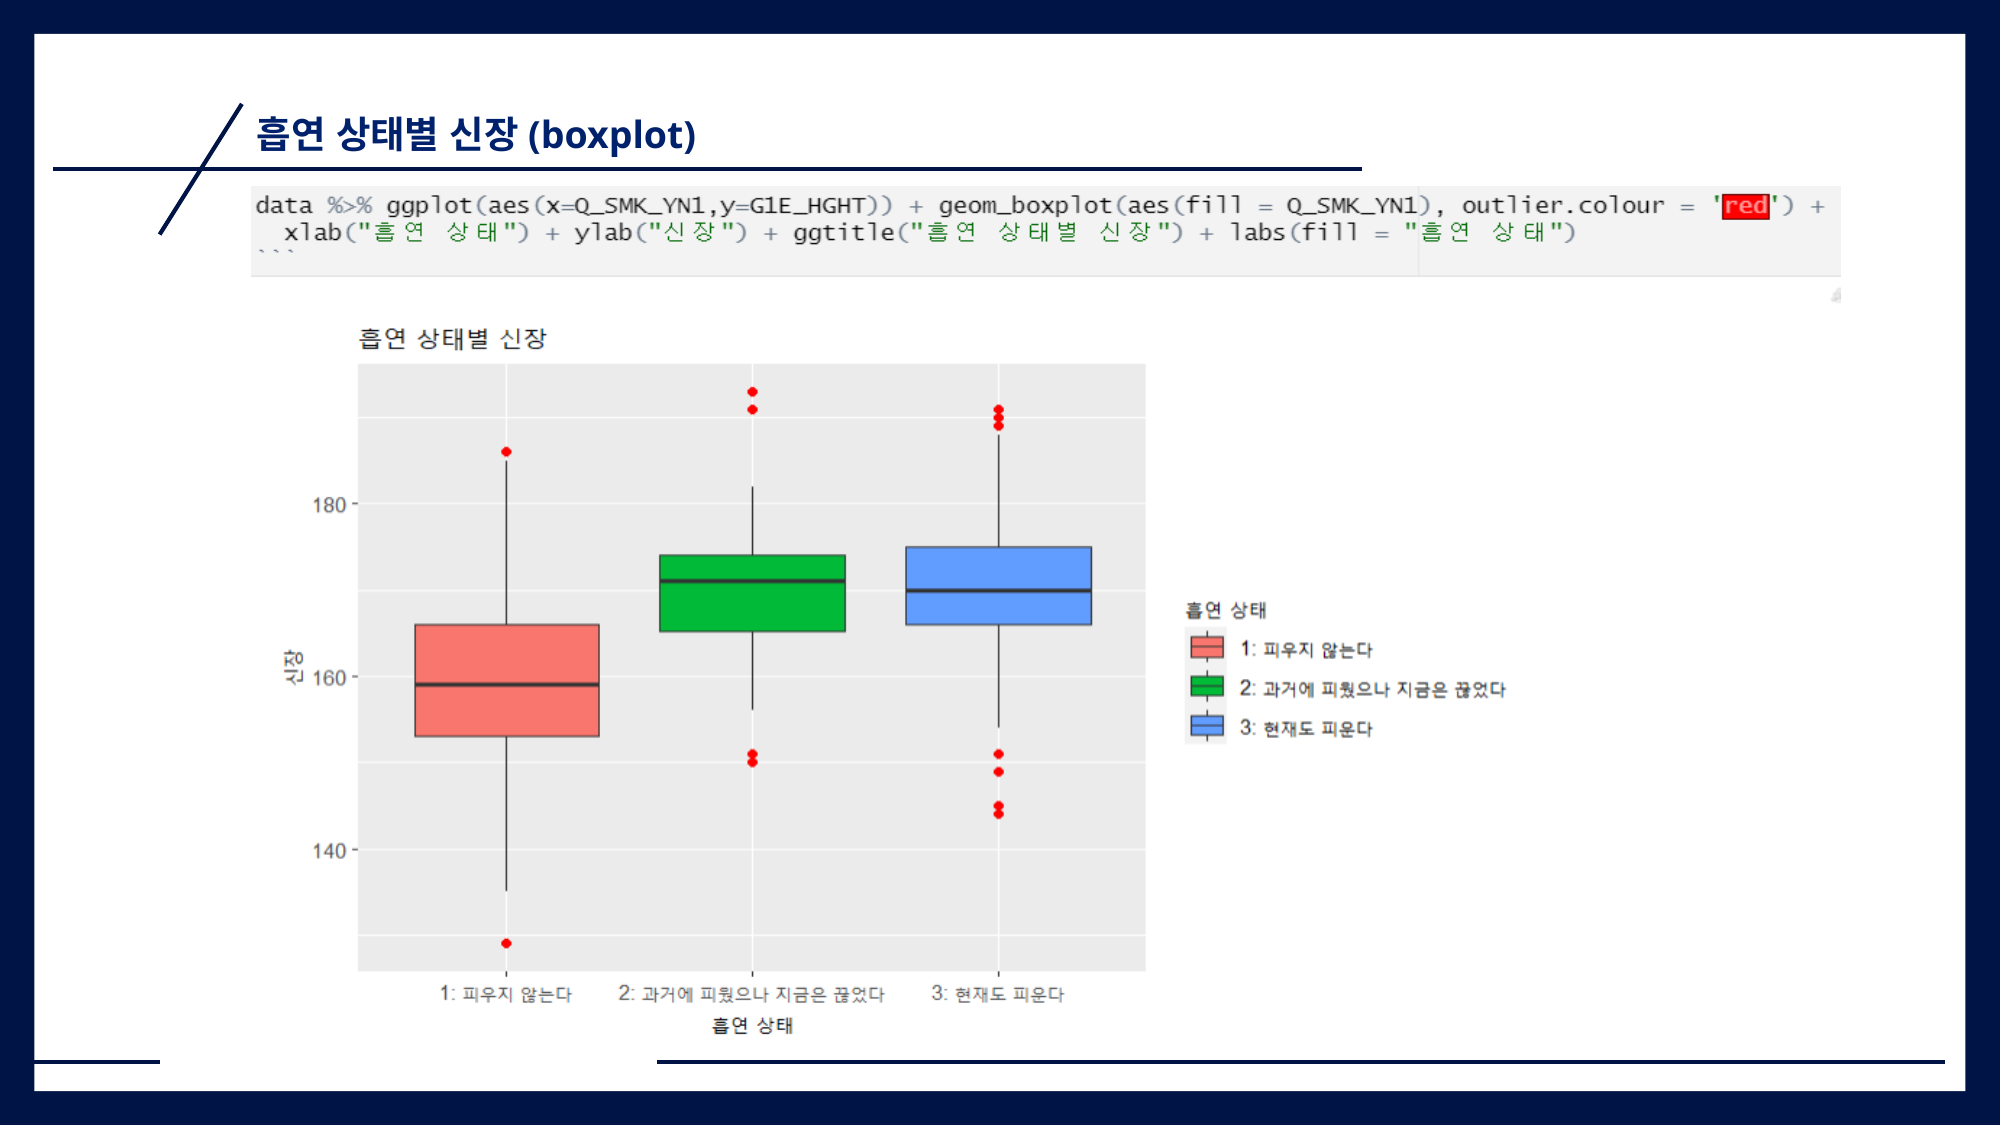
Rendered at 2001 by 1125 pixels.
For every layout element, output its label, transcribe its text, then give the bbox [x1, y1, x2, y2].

text_box 흡연 상태별 신장(boxplot) [242, 103, 836, 163]
text_box ㄴ [33, 33, 1967, 1092]
picture [251, 186, 1841, 1045]
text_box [159, 103, 242, 235]
